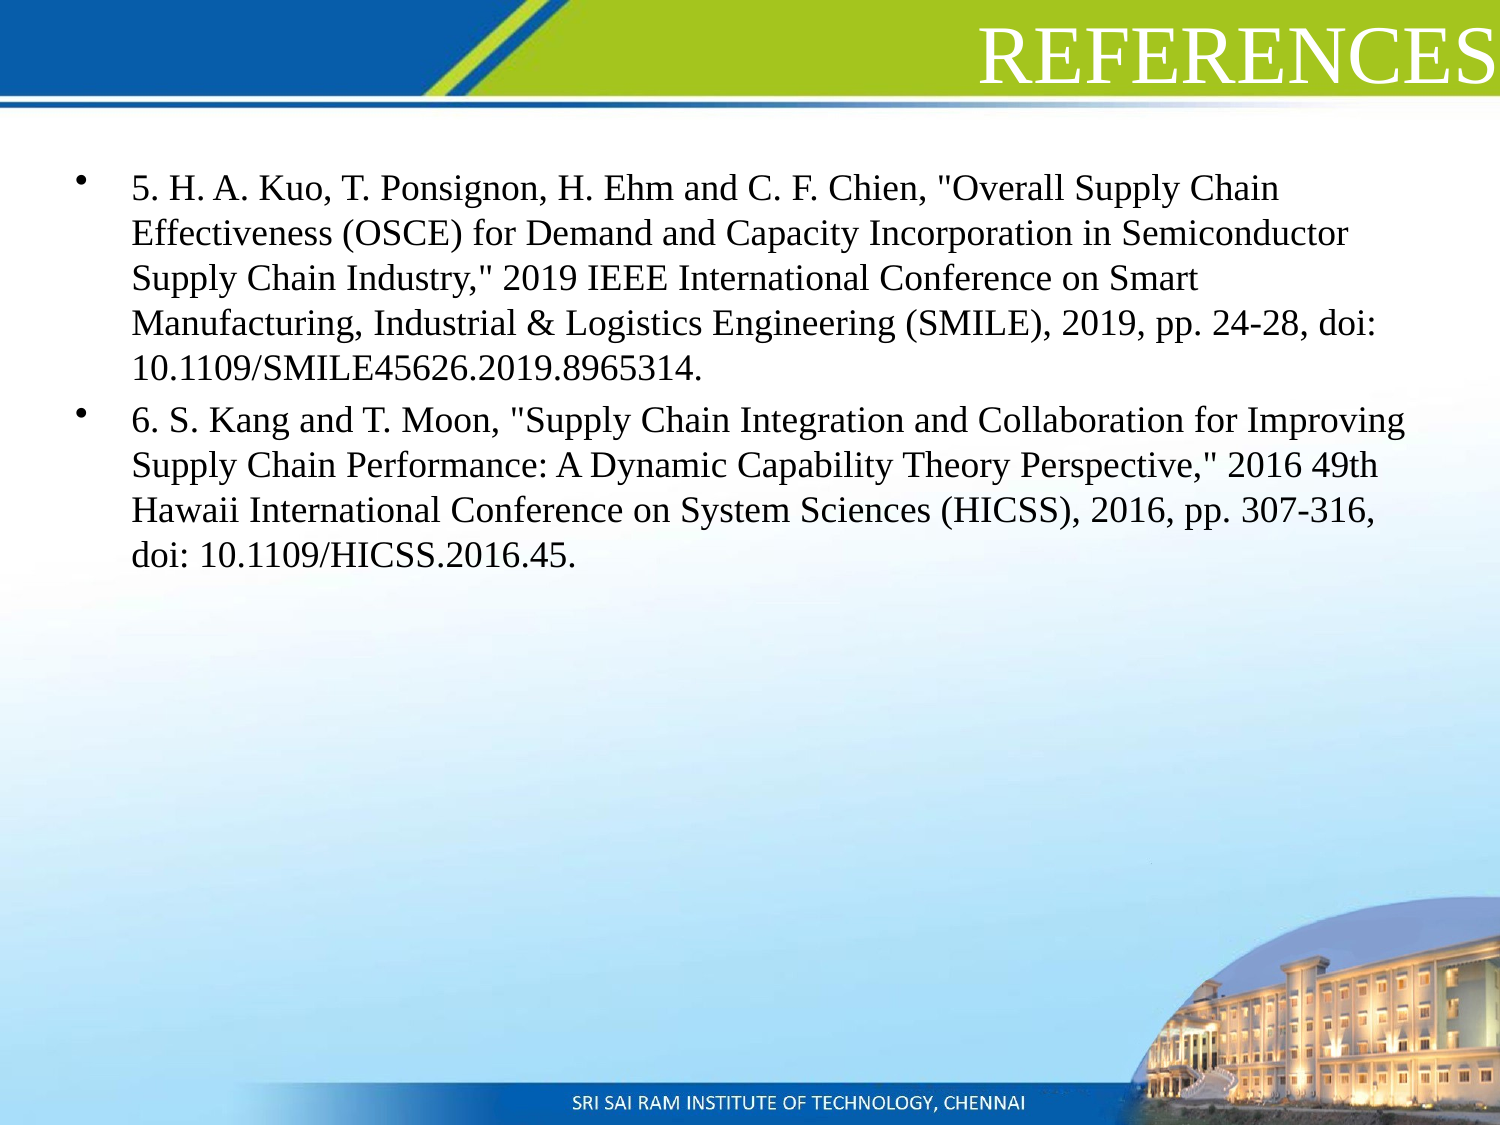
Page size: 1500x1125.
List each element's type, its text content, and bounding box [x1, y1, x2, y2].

title REFERENCES [150, 0, 1500, 101]
picture [0, 0, 1500, 1125]
list 5. H. A. Kuo, T. Ponsignon, H. Ehm and C. F. Chien, "Overall Supply Chain Effectiveness (OSCE) for Demand and Capacity Incorporation in Semiconductor Supply Chain Industry," 2019 IEEE International Conference on Smart Manufacturing, Industrial & Logistics Engineering (SMILE), 2019, pp. 24-28, doi: 10.1109/SMILE45626.2019.8965314. 6. S. Kang and T. Moon, "Supply Chain Integration and Collaboration for Improving Supply Chain Performance: A Dynamic Capability Theory Perspective," 2016 49th Hawaii International Conference on System Sciences (HICSS), 2016, pp. 307-316, doi: 10.1109/HICSS.2016.45. [75, 162, 1425, 581]
